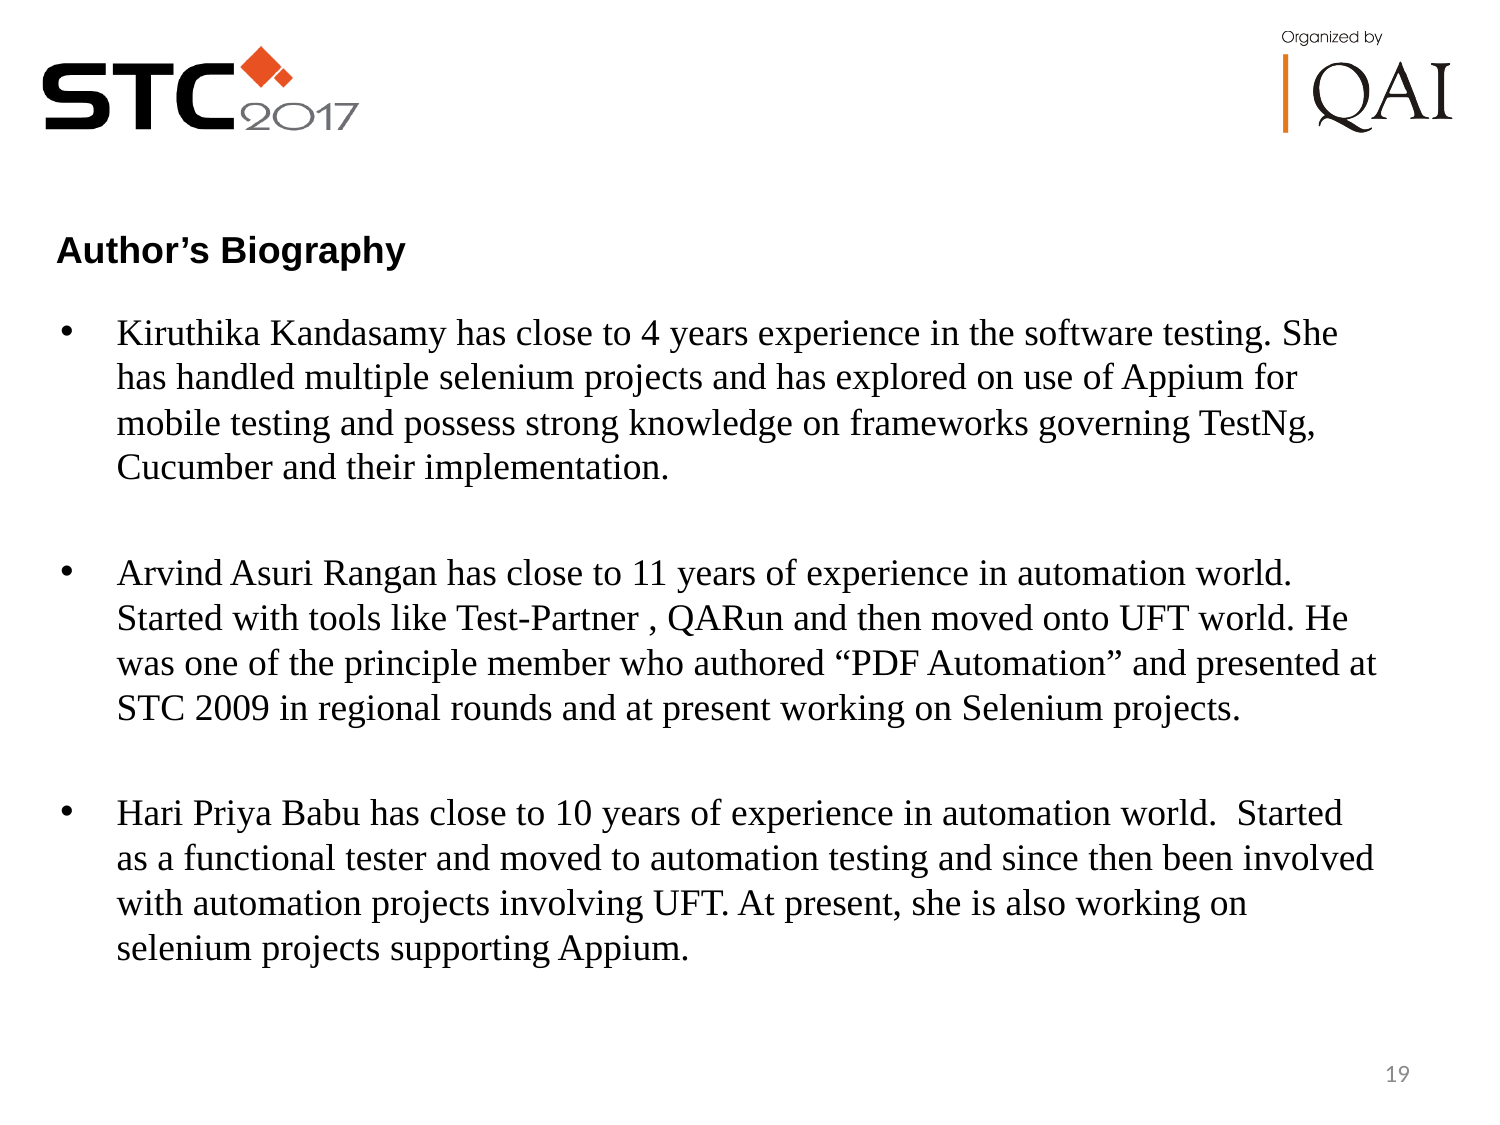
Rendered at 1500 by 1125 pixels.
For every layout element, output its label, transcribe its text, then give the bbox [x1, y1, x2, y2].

slide_number 19 [1074, 1042, 1425, 1103]
text_box Author’s Biography [41, 218, 479, 279]
picture [41, 42, 361, 140]
text_box Kiruthika Kandasamy has close to 4 years experience in the software testing. She has handled multiple selenium projects and has explored on use of Appium for mobile testing and possess strong knowledge on frameworks governing TestNg, Cucumber and their implementation. Arvind Asuri Rangan has close to 11 years of experience in automation world. Started with tools like Test-Partner , QARun and then moved onto UFT world. He was one of the principle member who authored “PDF Automation” and presented at STC 2009 in regional rounds and at present working on Selenium projects. Hari Priya Babu has close to 10 years of experience in automation world. Started as a functional tester and moved to automation testing and since then been involved with automation projects involving UFT. At present, she is also working on selenium projects supporting Appium. [45, 300, 1396, 1043]
picture [1281, 31, 1471, 133]
